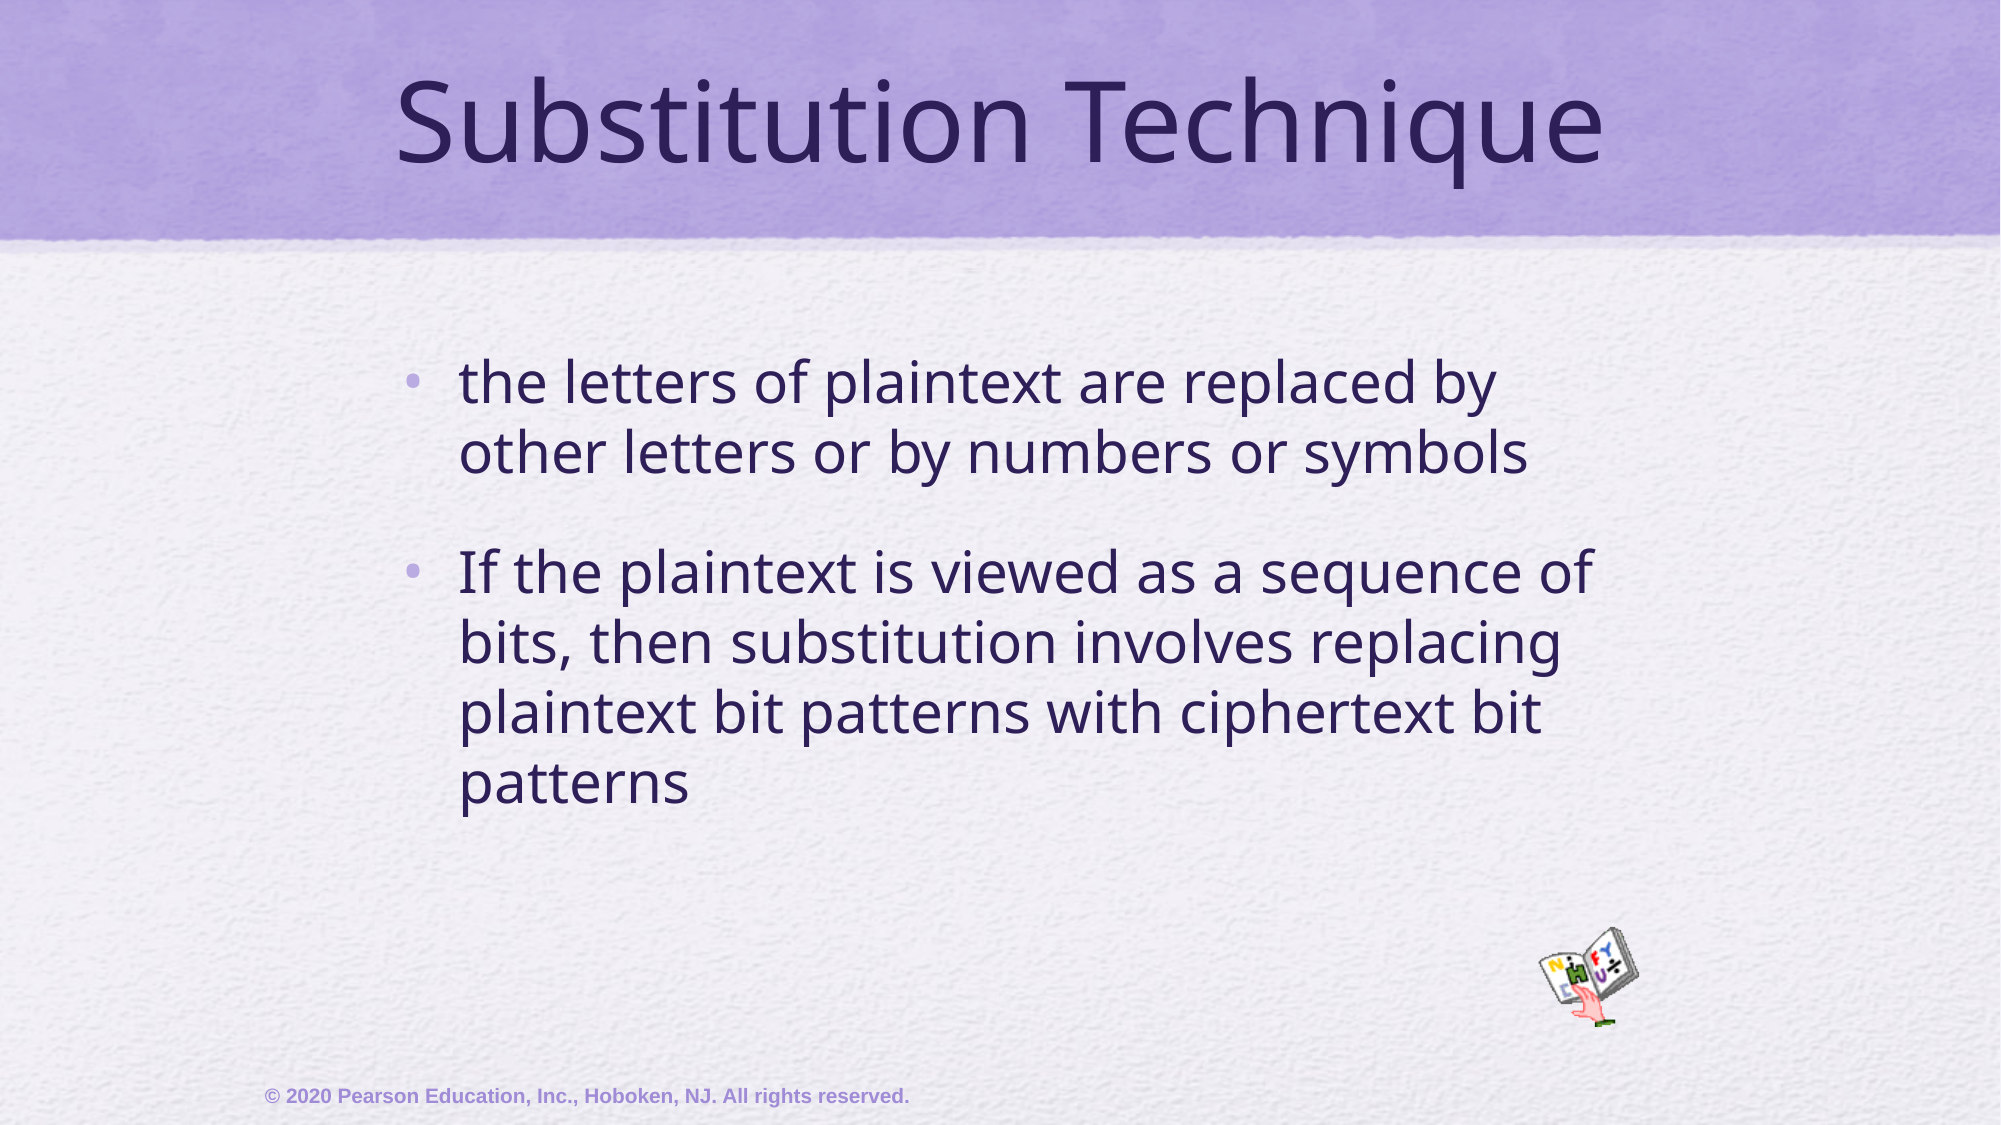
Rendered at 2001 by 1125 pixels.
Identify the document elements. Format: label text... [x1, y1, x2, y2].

picture [0, 225, 2000, 1125]
footer © 2020 Pearson Education, Inc., Hoboken, NJ. All rights reserved. [249, 1065, 1463, 1125]
list the letters of plaintext are replaced by other letters or by numbers or symbols If the plaintext is viewed as a sequence of bits, then substitution involves replacing plaintext bit patterns with ciphertext bit patterns [387, 337, 1630, 1074]
title Substitution Technique [173, 6, 1830, 239]
